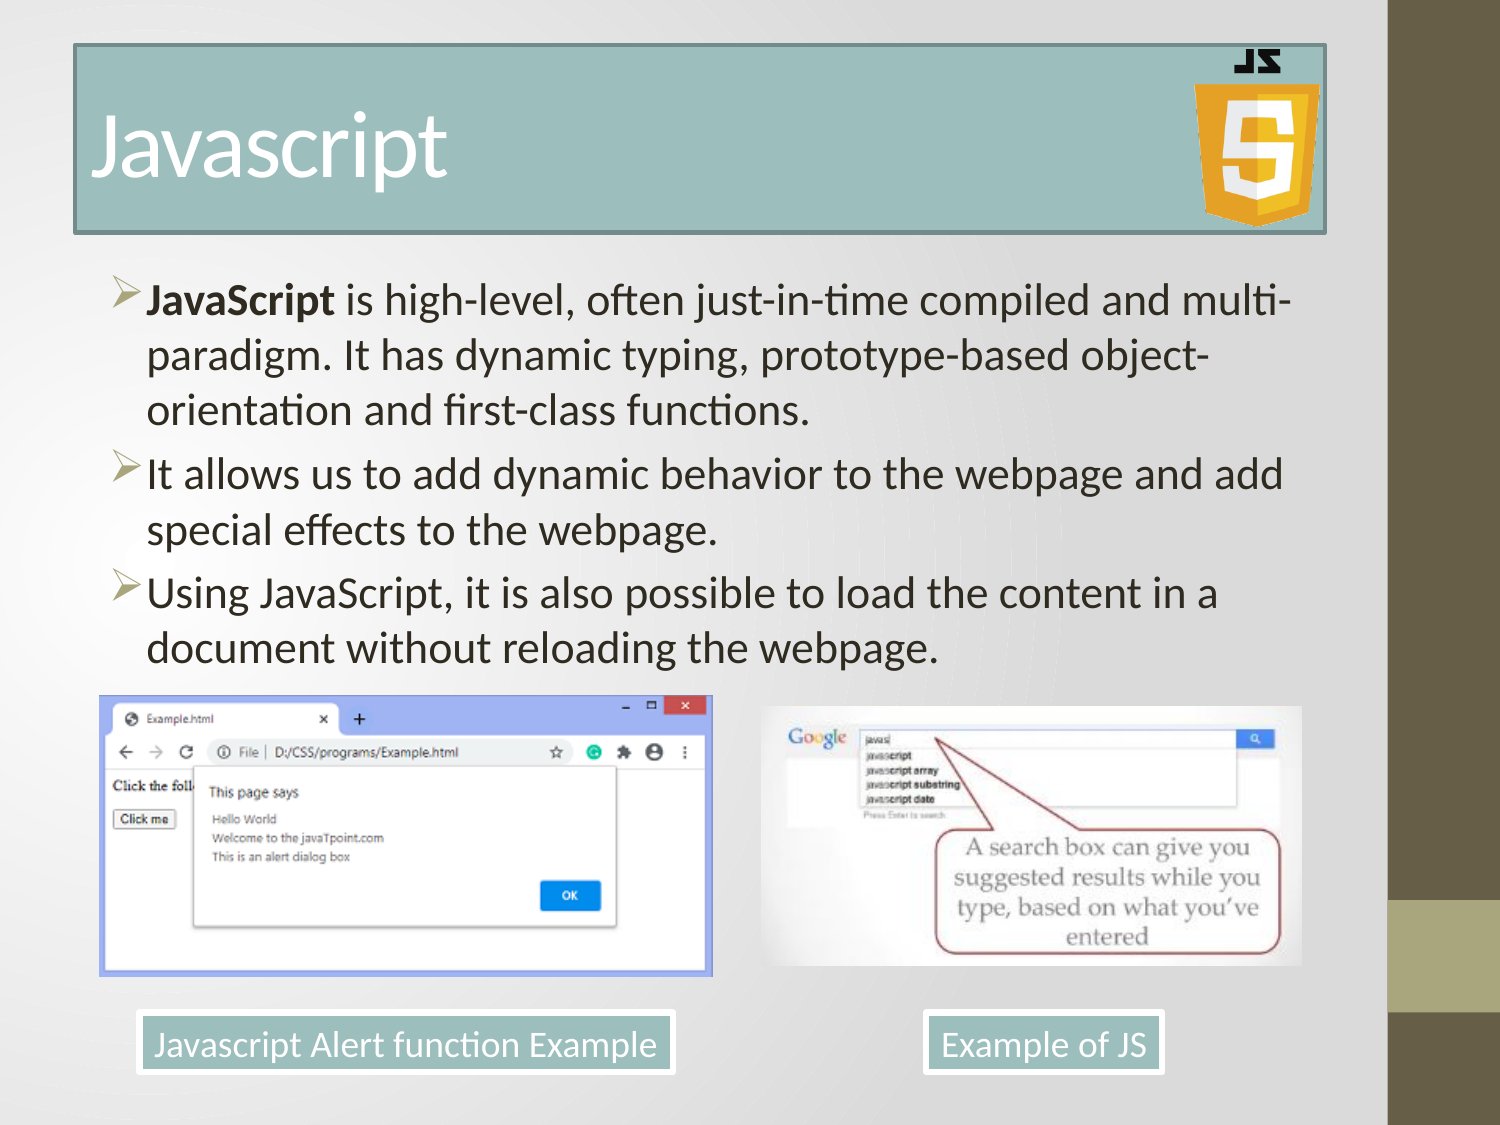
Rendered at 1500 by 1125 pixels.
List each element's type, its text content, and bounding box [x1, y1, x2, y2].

picture [760, 705, 1303, 967]
picture [1193, 49, 1320, 227]
title Javascript [73, 43, 1327, 235]
text_box Example of JS [923, 1009, 1165, 1075]
text_box Javascript Alert function Example [136, 1009, 676, 1075]
list JavaScript is high-level, often just-in-time compiled and multi-paradigm. It has dynamic typing, prototype-based object-orientation and first-class functions. It allows us to add dynamic behavior to the webpage and add special effects to the webpage. Using JavaScript, it is also possible to load the content in a document without reloading the webpage. [75, 262, 1325, 1050]
picture [99, 694, 713, 978]
